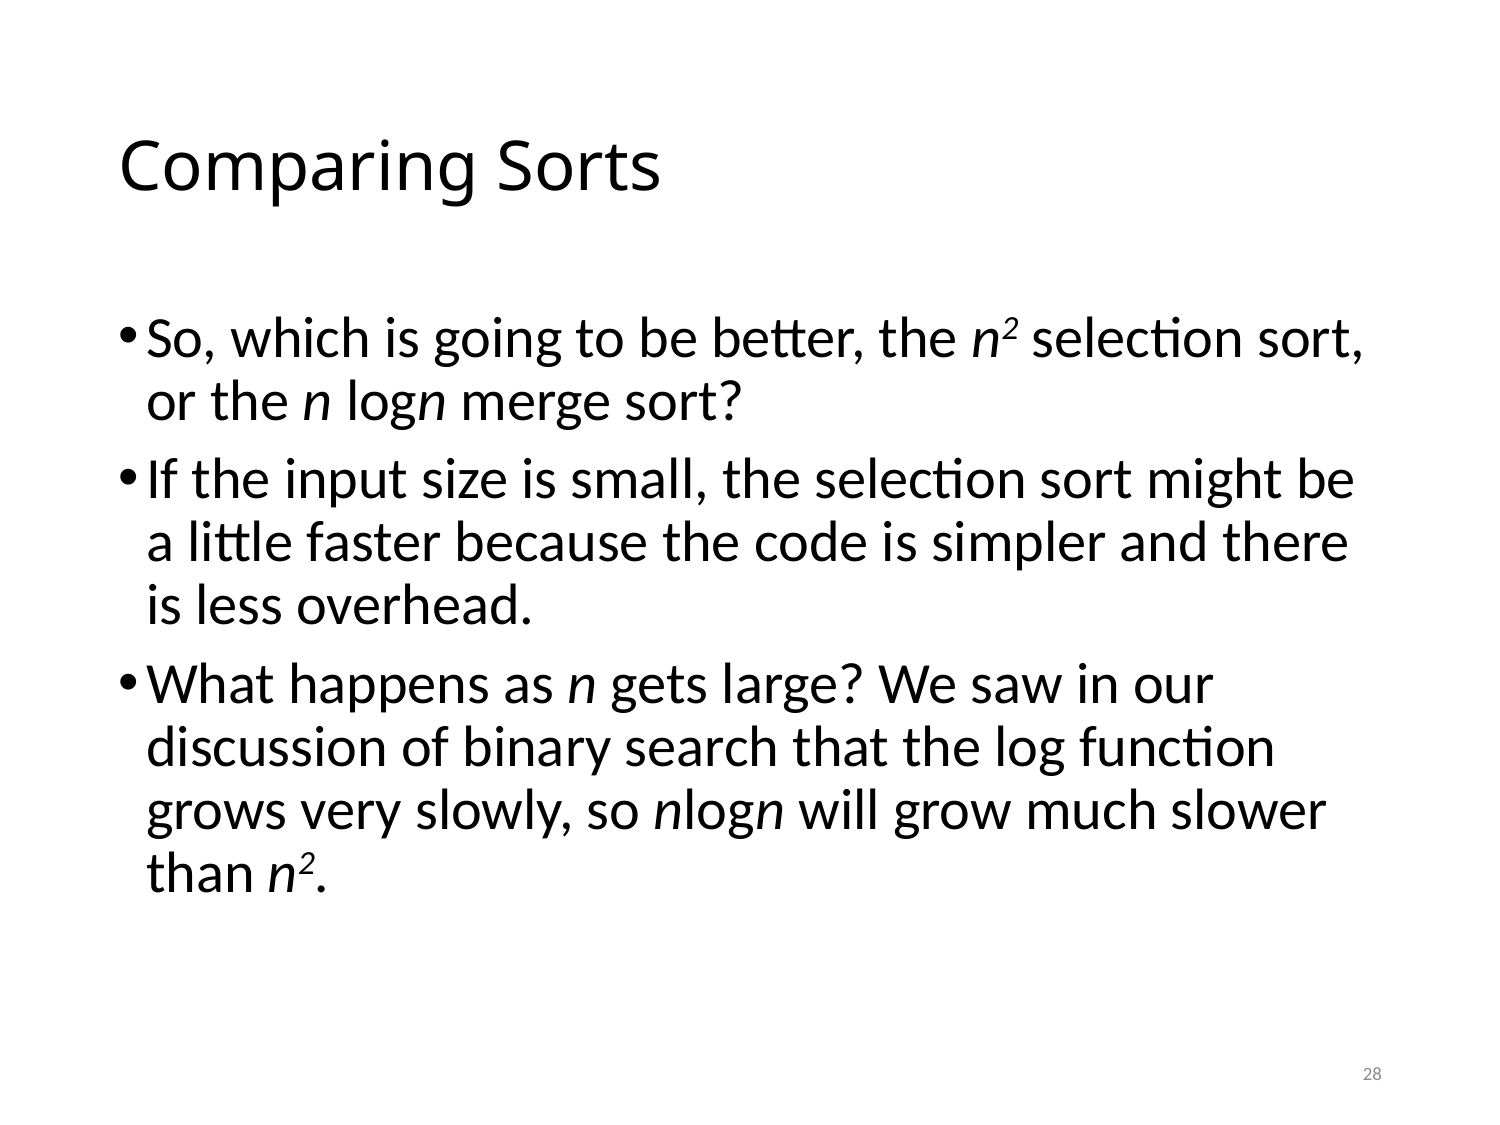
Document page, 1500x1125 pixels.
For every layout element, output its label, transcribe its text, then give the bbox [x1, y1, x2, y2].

list So, which is going to be better, the n2 selection sort, or the n logn merge sort? If the input size is small, the selection sort might be a little faster because the code is simpler and there is less overhead. What happens as n gets large? We saw in our discussion of binary search that the log function grows very slowly, so nlogn will grow much slower than n2. [103, 299, 1397, 1014]
slide_number 28 [1059, 1042, 1397, 1103]
title Comparing Sorts [103, 59, 1397, 278]
